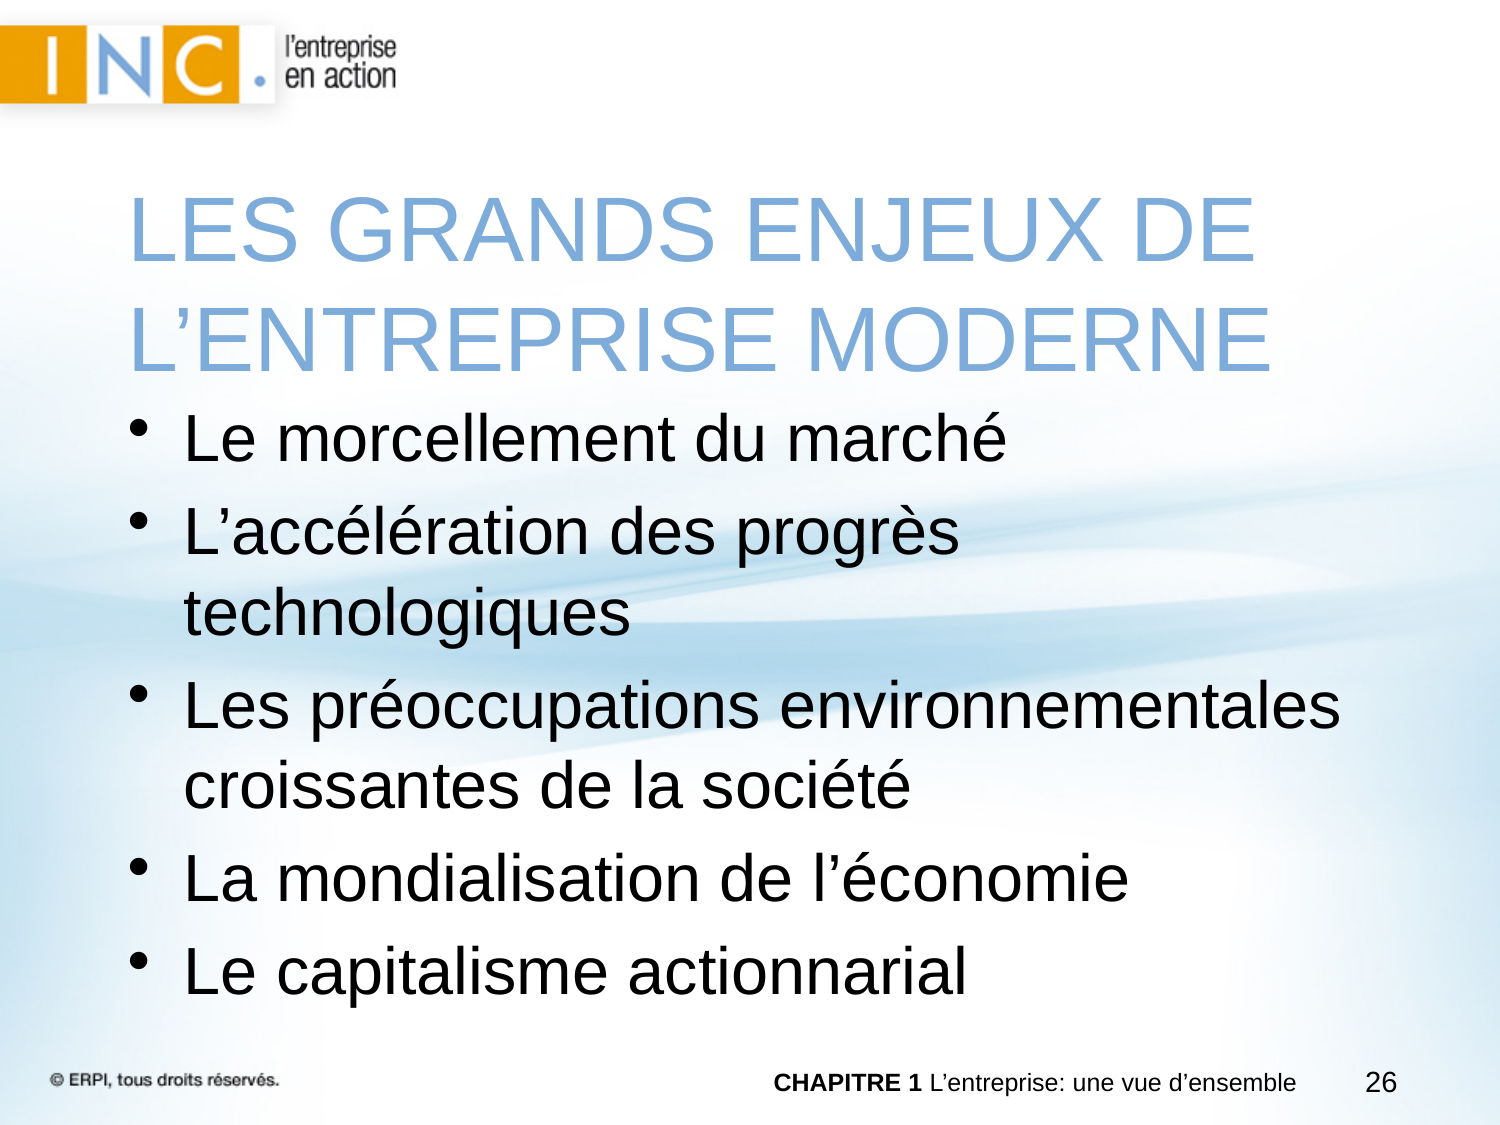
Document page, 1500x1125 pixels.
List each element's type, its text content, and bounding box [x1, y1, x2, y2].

picture [0, 0, 1500, 1125]
list Le morcellement du marché L’accélération des progrès technologiques Les préoccupations environnementales croissantes de la société La mondialisation de l’économie Le capitalisme actionnarial [112, 387, 1388, 1063]
text_box 26 [1313, 1062, 1413, 1100]
title LES GRANDS enjeux DE L’ENTREPRISE MODERNE [112, 162, 1388, 313]
text_box CHAPITRE 1 L’entreprise: une vue d’ensemble [349, 1062, 1313, 1100]
